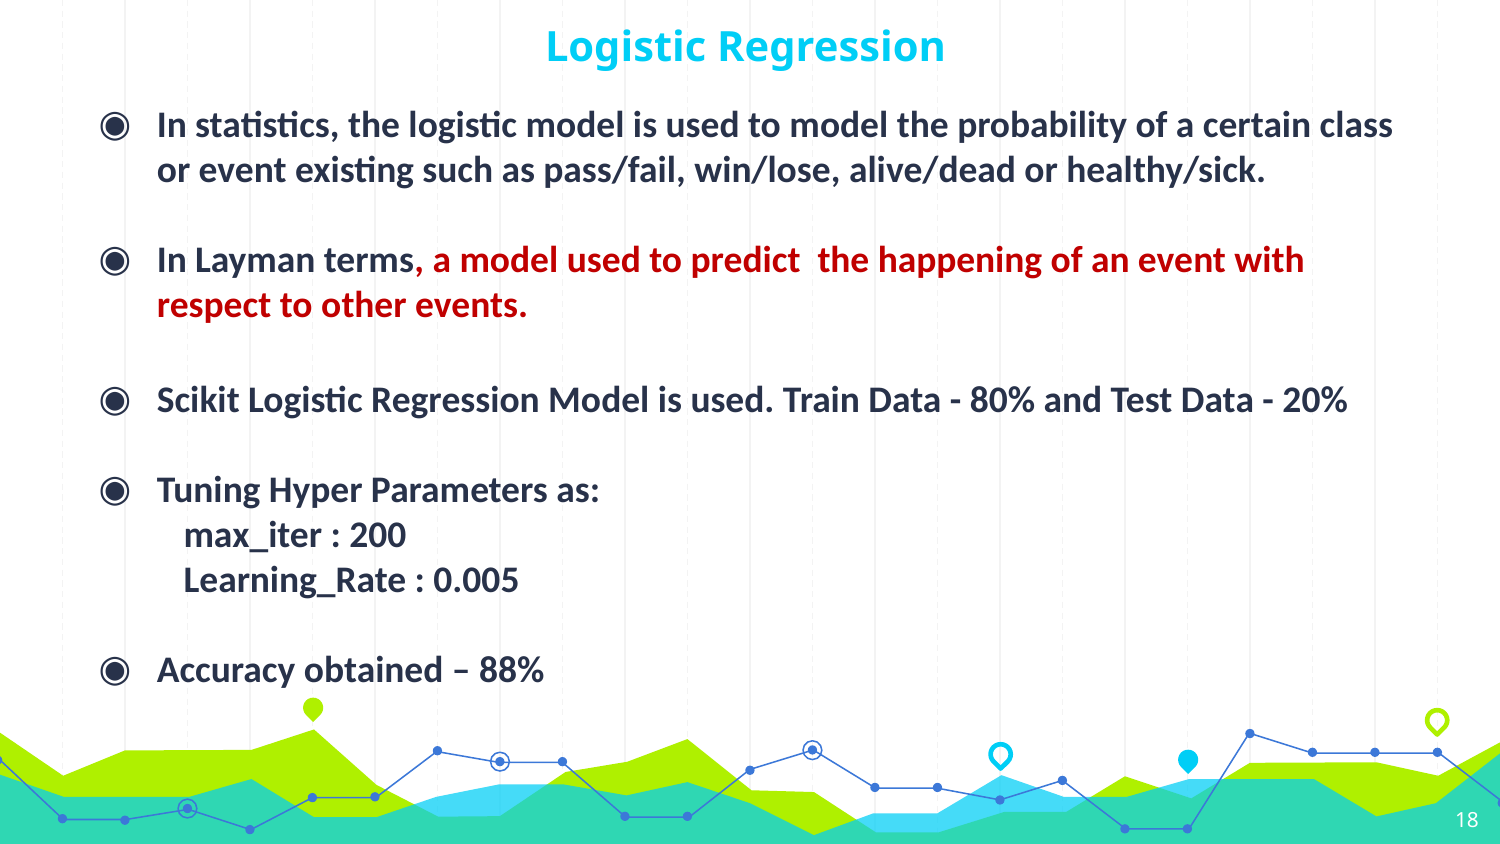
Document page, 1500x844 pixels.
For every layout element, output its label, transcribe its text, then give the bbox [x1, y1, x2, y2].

title Logistic Regression [171, 0, 1320, 84]
list In statistics, the logistic model is used to model the probability of a certain class or event existing such as pass/fail, win/lose, alive/dead or healthy/sick. In Layman terms, a model used to predict the happening of an event with respect to other events. Scikit Logistic Regression Model is used. Train Data - 80% and Test Data - 20% Tuning Hyper Parameters as: max_iter : 200 Learning_Rate : 0.005 Accuracy obtained – 88% [66, 84, 1420, 717]
slide_number 18 [1403, 791, 1494, 844]
